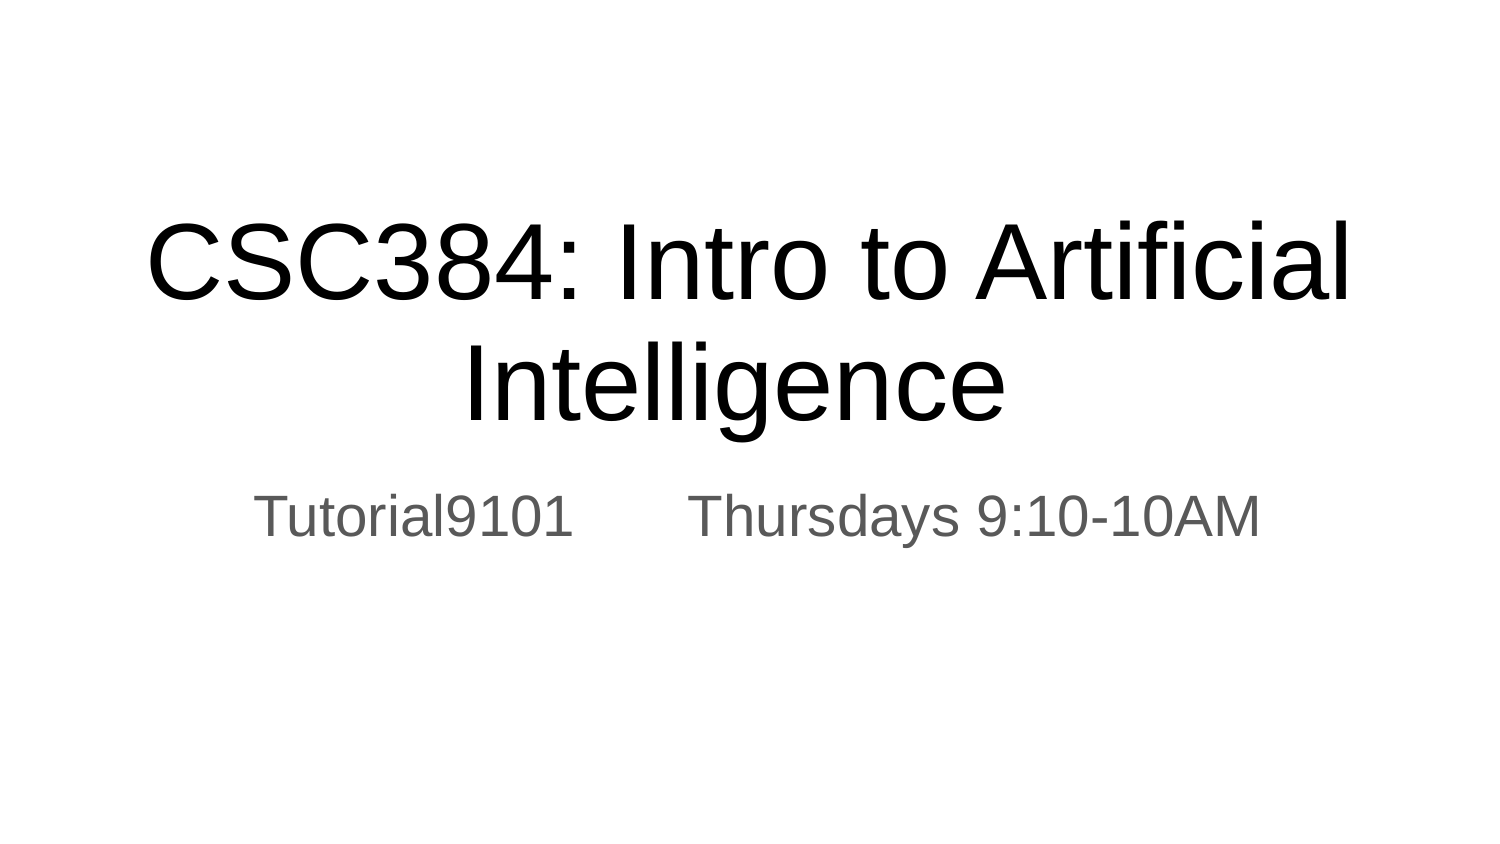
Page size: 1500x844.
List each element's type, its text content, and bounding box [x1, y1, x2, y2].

subtitle Tutorial9101 Thursdays 9:10-10AM [51, 468, 1449, 599]
title CSC384: Intro to Artificial Intelligence [51, 122, 1449, 459]
